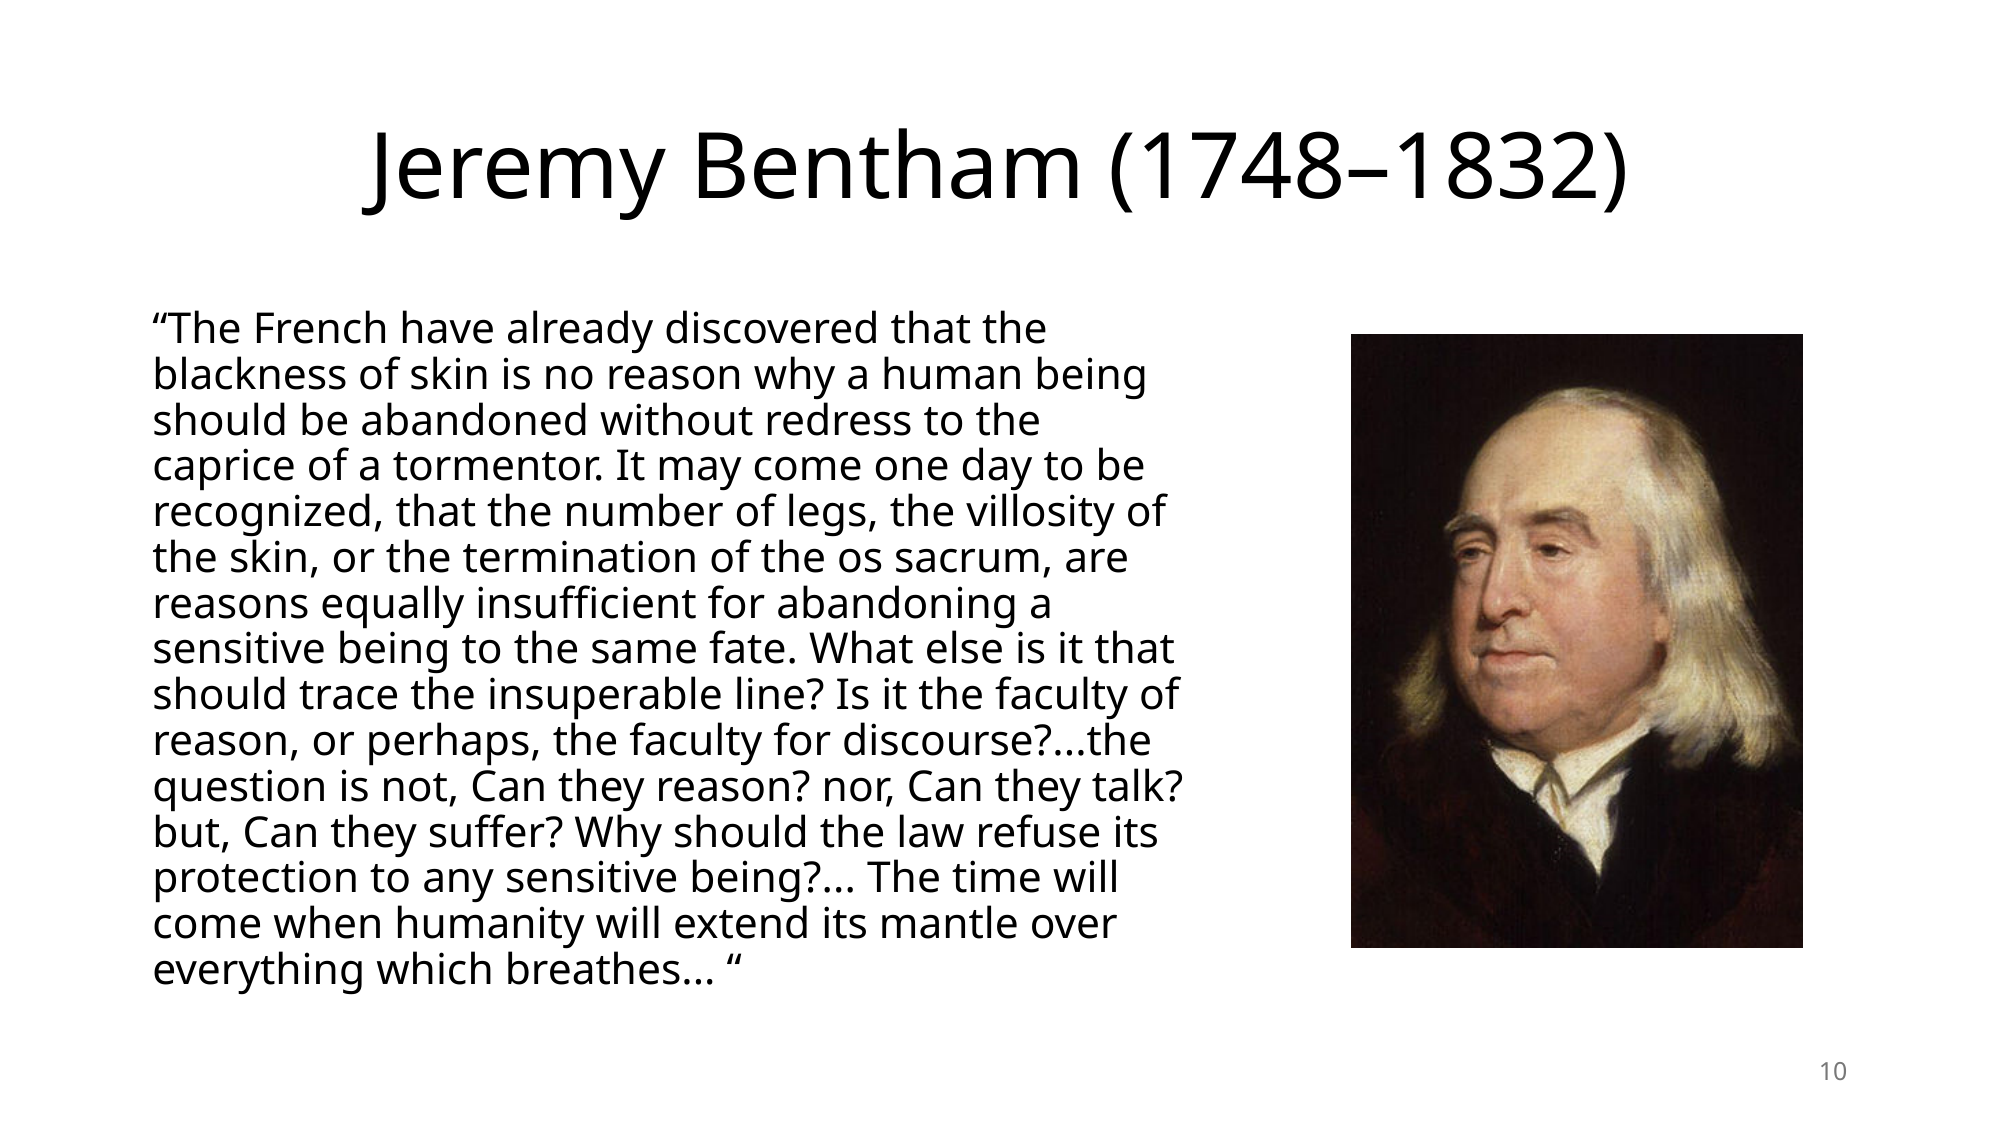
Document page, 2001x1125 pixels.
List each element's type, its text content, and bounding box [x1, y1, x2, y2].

list “The French have already discovered that the blackness of skin is no reason why a human being should be abandoned without redress to the caprice of a tormentor. It may come one day to be recognized, that the number of legs, the villosity of the skin, or the termination of the os sacrum, are reasons equally insufficient for abandoning a sensitive being to the same fate. What else is it that should trace the insuperable line? Is it the faculty of reason, or perhaps, the faculty for discourse?...the question is not, Can they reason? nor, Can they talk? but, Can they suffer? Why should the law refuse its protection to any sensitive being?... The time will come when humanity will extend its mantle over everything which breathes... “ [137, 299, 1204, 1014]
picture [1350, 333, 1804, 948]
slide_number 10 [1412, 1042, 1863, 1103]
title Jeremy Bentham (1748–1832) [137, 59, 1863, 278]
